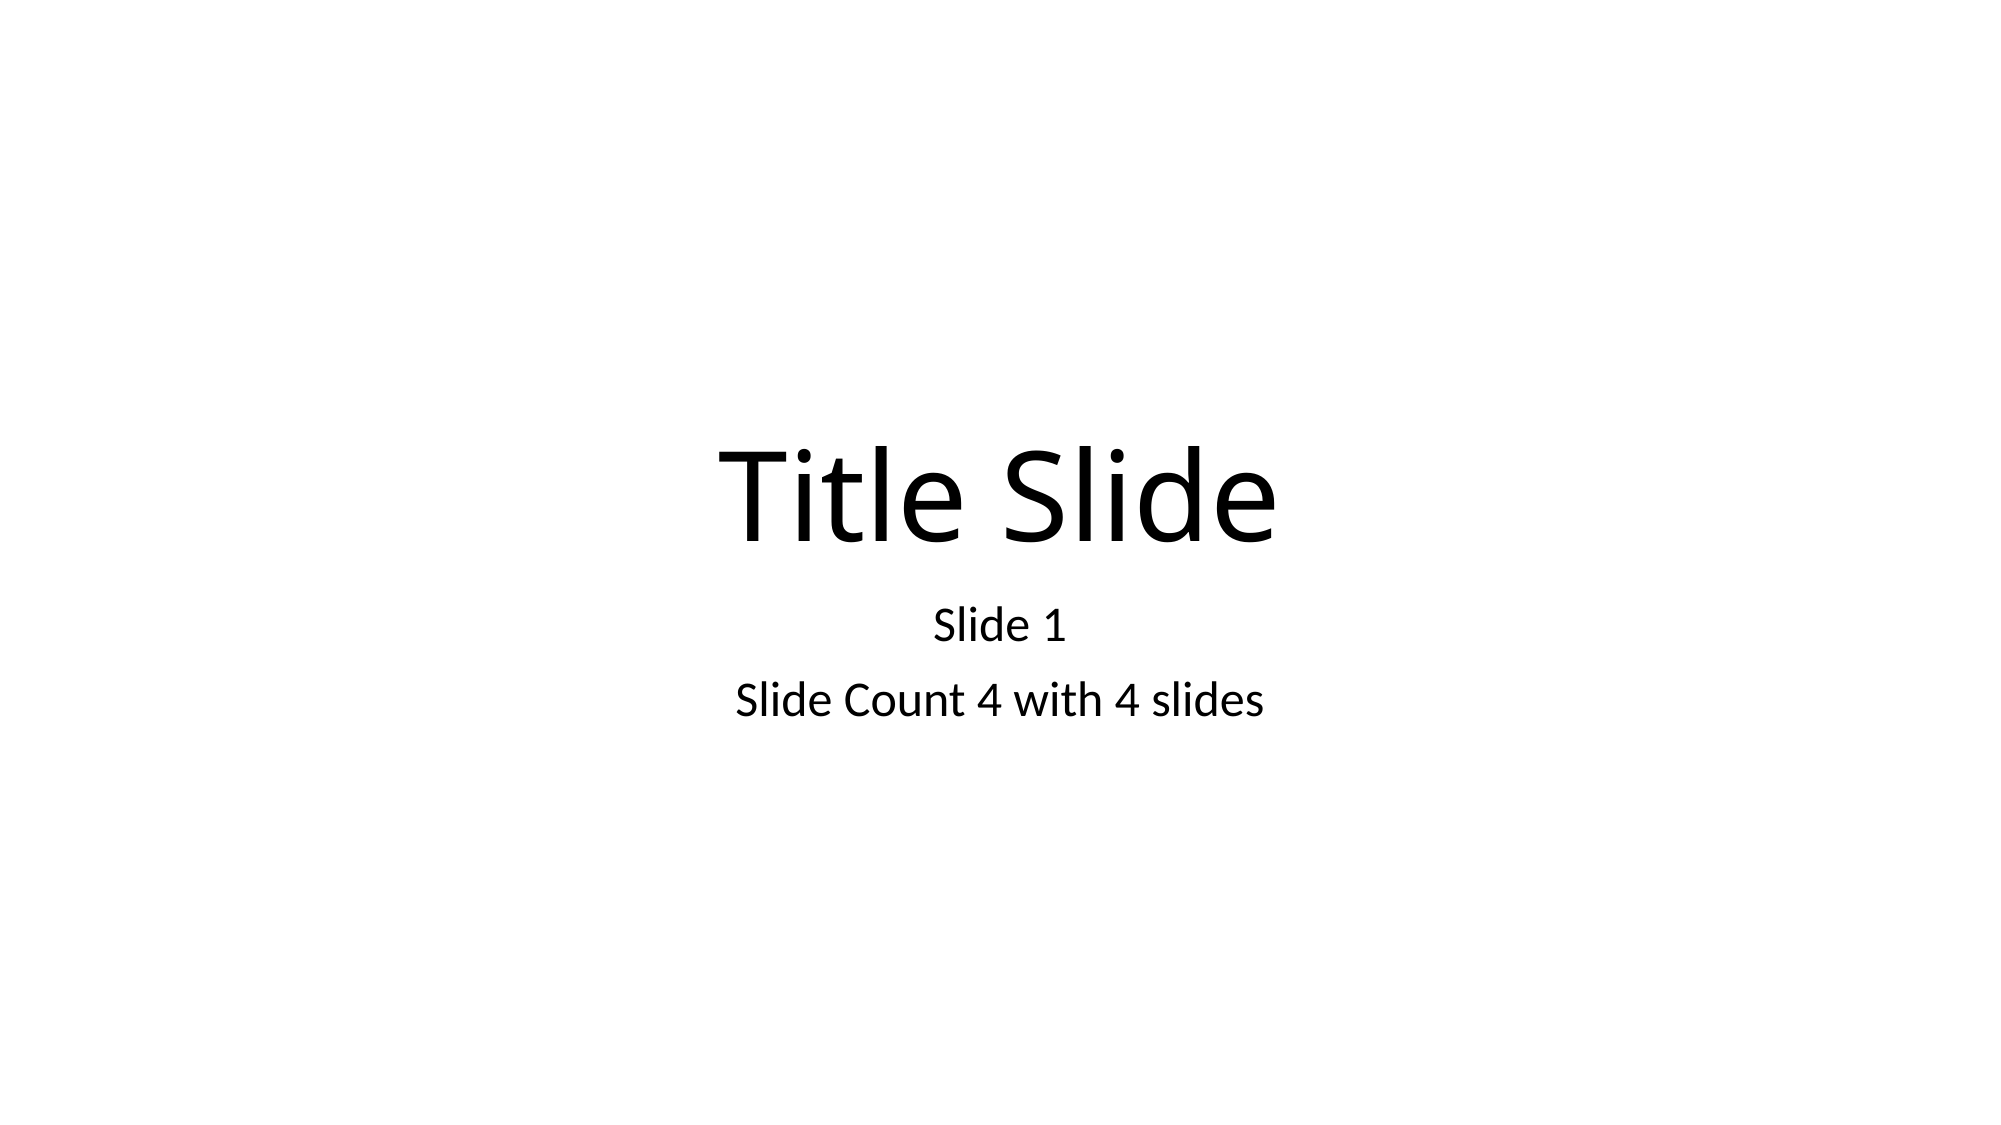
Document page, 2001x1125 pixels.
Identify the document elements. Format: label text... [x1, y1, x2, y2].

title Title Slide [249, 184, 1750, 576]
subtitle Slide 1 Slide Count 4 with 4 slides [249, 590, 1750, 863]
